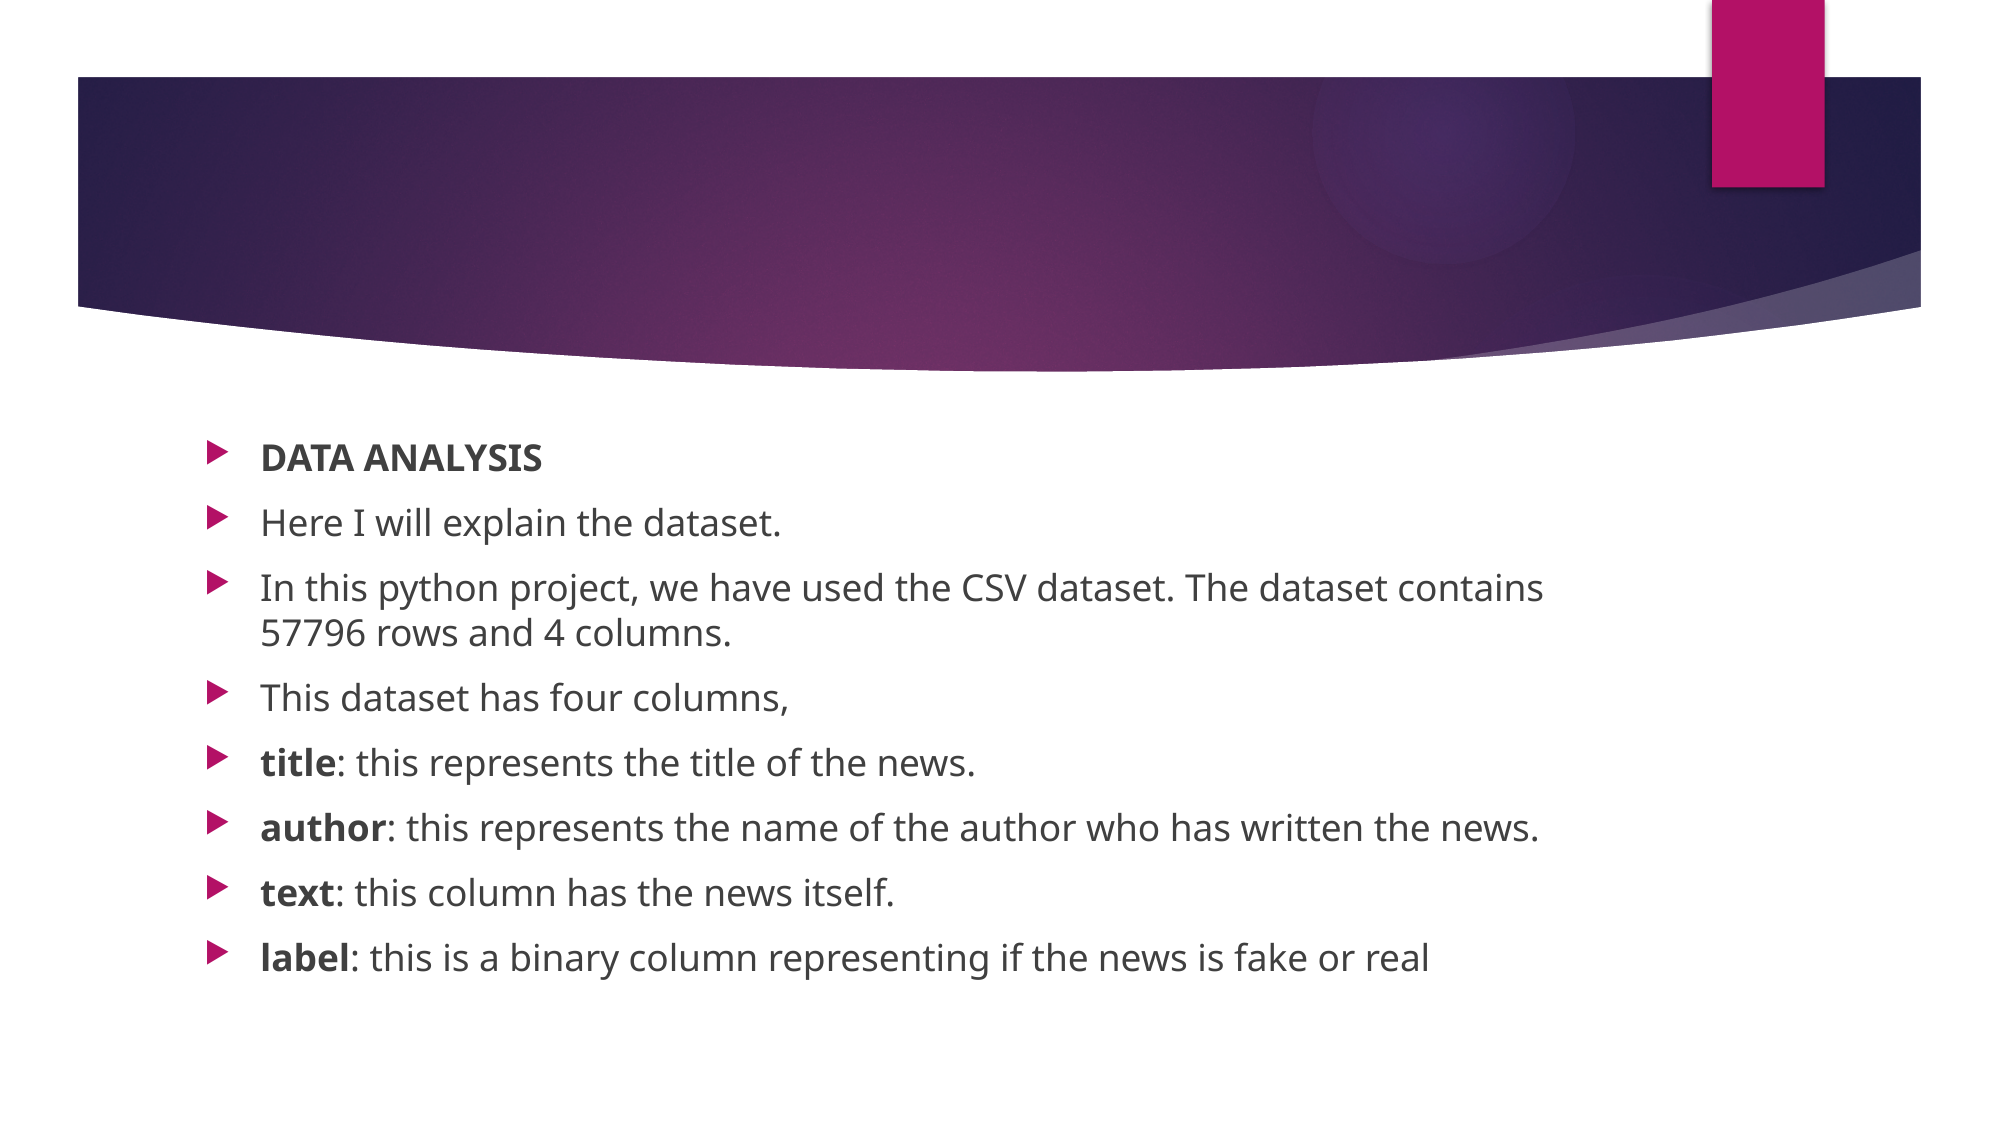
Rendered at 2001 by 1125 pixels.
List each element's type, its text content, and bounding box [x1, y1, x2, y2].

list DATA ANALYSIS Here I will explain the dataset. In this python project, we have used the CSV dataset. The dataset contains 57796 rows and 4 columns. This dataset has four columns, title: this represents the title of the news. author: this represents the name of the author who has written the news. text: this column has the news itself. label: this is a binary column representing if the news is fake or real [189, 427, 1638, 988]
